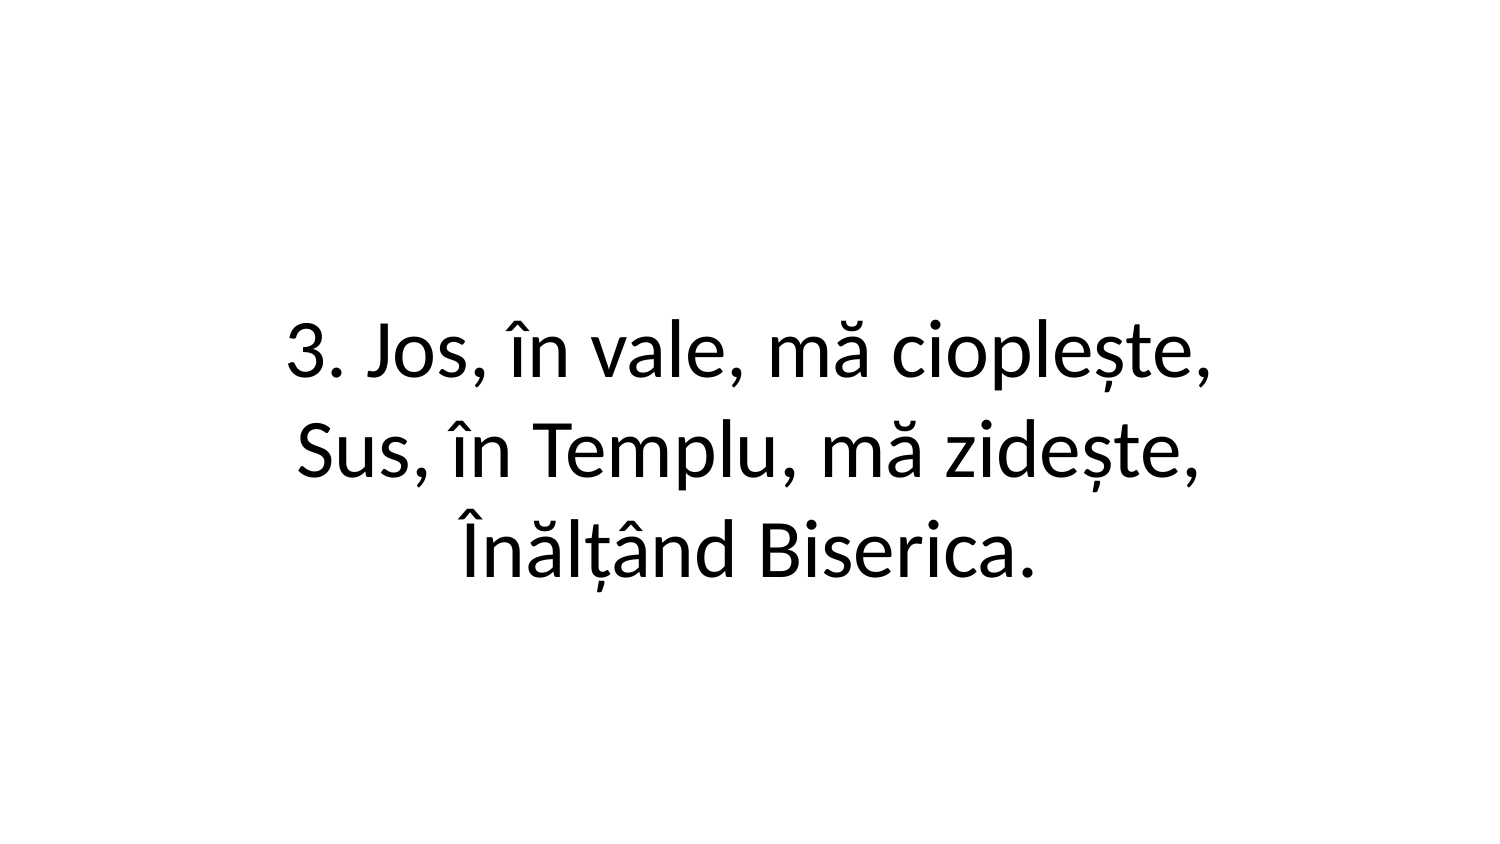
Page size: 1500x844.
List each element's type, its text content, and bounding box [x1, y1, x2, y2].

text_box 3. Jos, în vale, mă cioplește, Sus, în Templu, mă zidește, Înălțând Biserica. [269, 242, 1231, 602]
